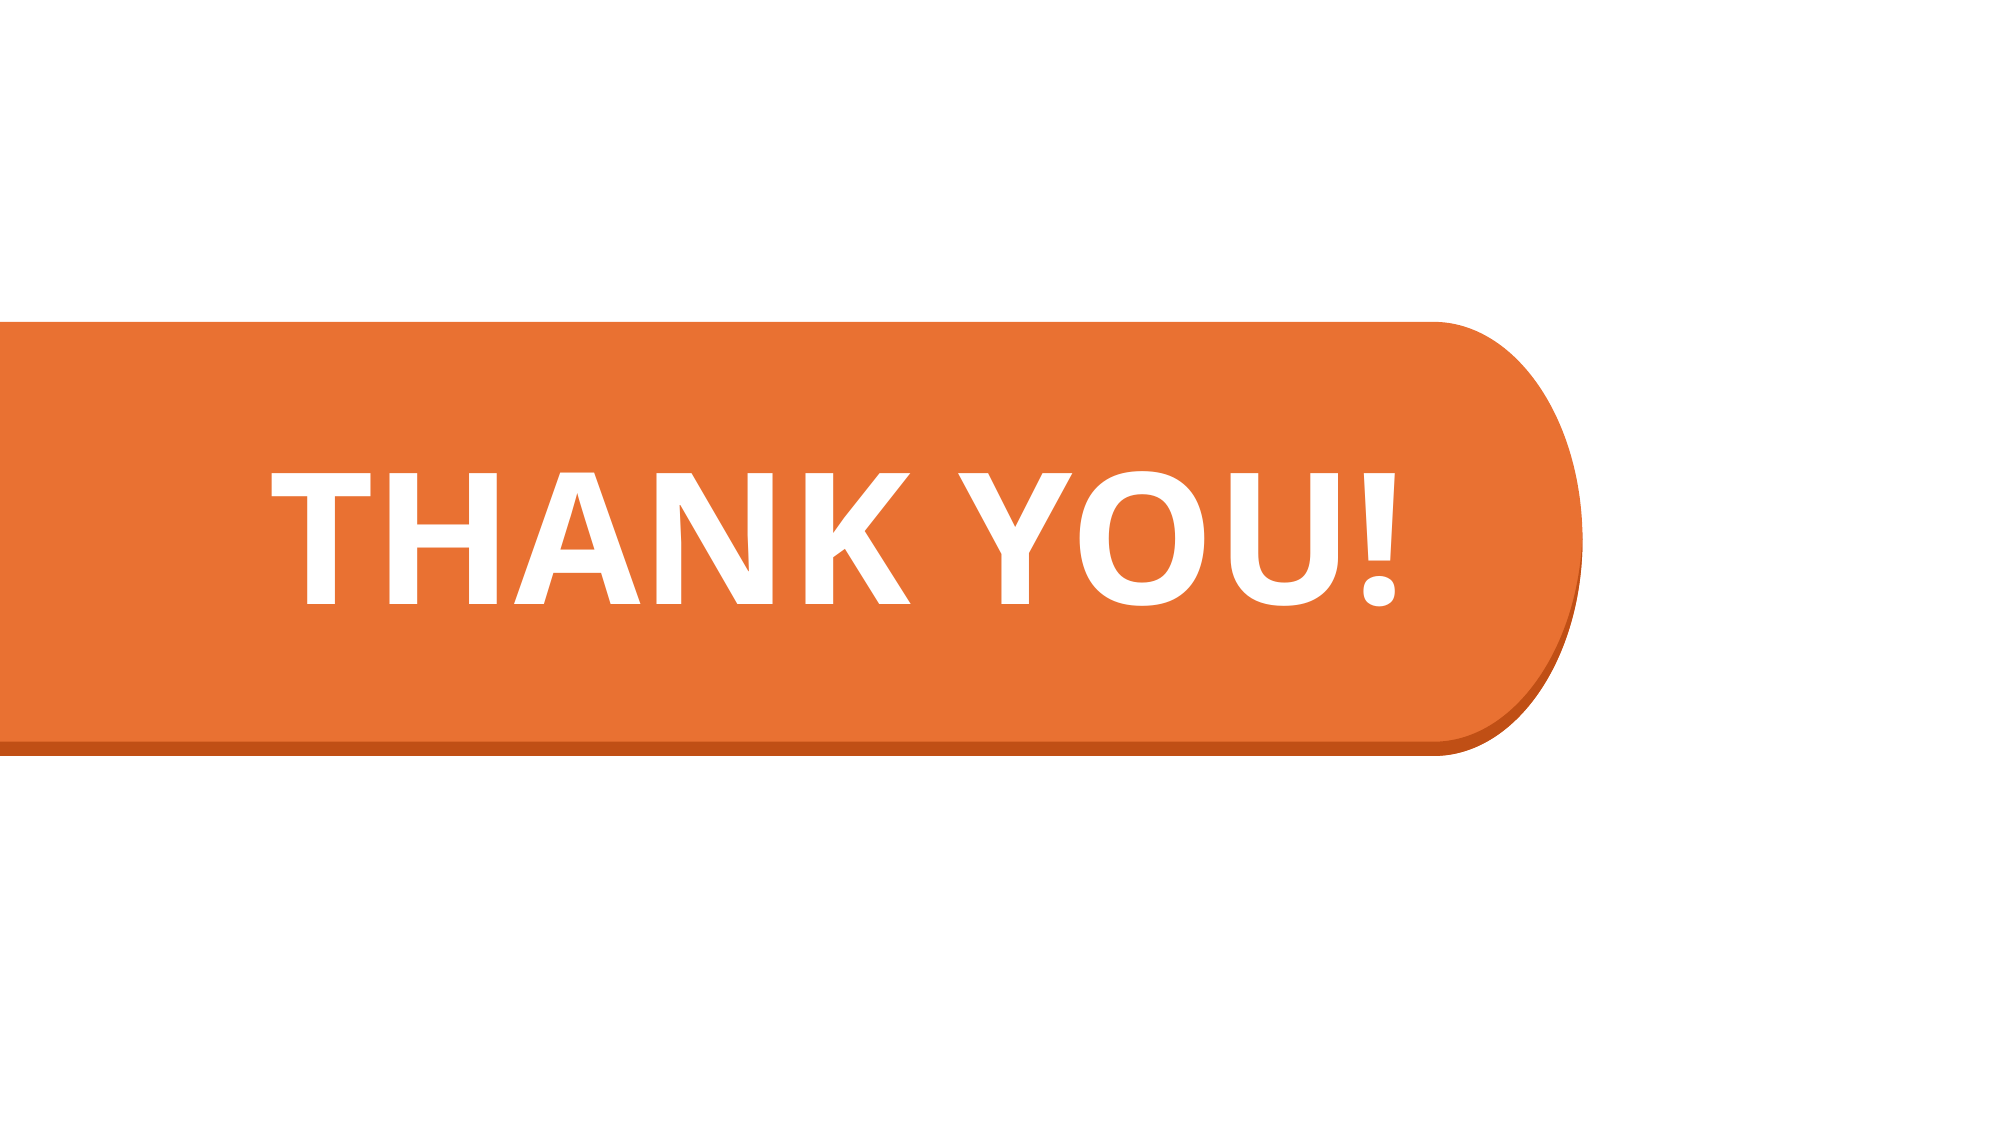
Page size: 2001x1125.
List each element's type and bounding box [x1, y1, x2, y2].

text_box [0, 321, 1583, 757]
